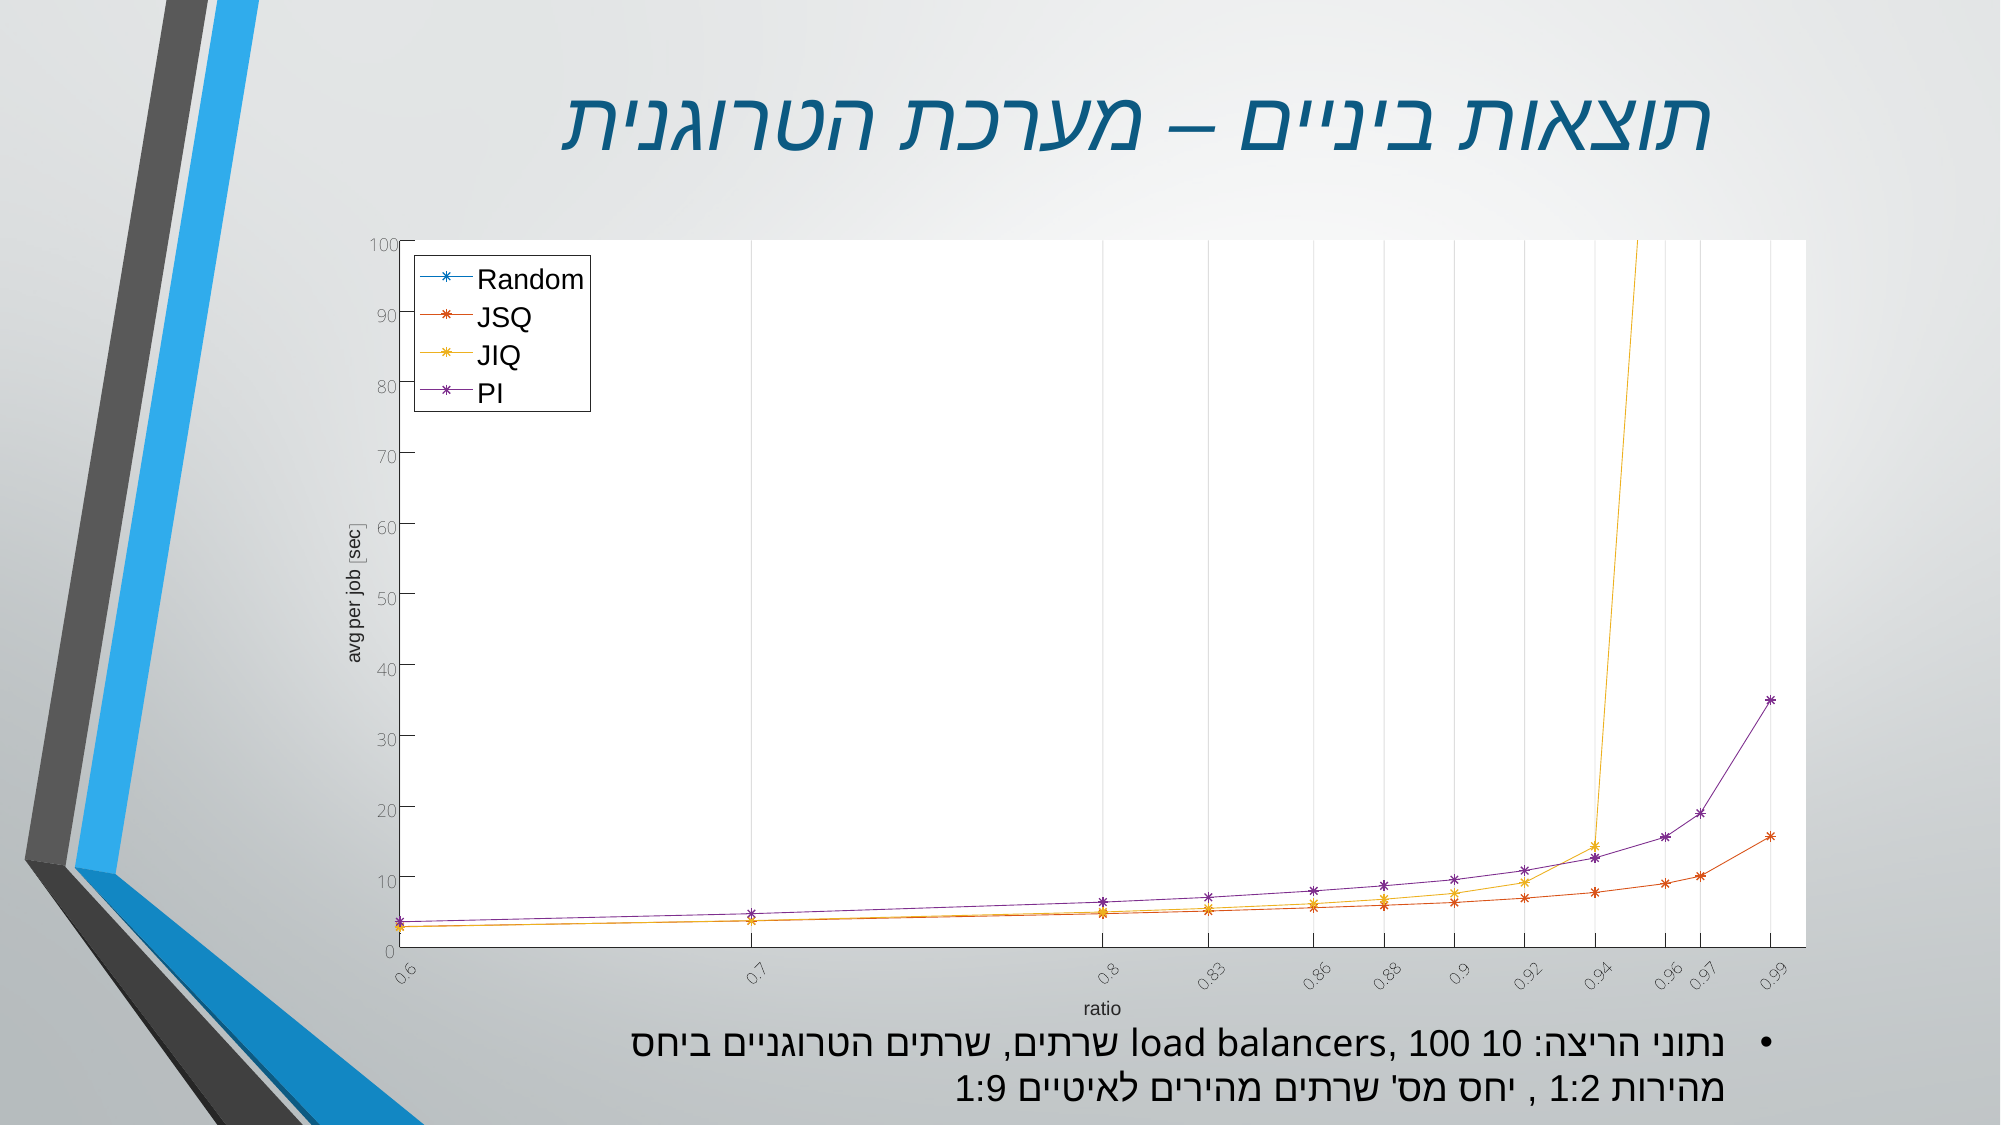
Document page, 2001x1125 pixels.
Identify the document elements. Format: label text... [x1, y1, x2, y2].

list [163, 174, 1978, 1043]
text_box נתוני הריצה: 10 load balancers, 100 שרתים, שרתים הטרוגניים ביחס מהירות 1:2 , יחס מס' שרתים מהירים לאיטיים 1:9 [490, 1043, 1788, 1117]
title תוצאות ביניים – מערכת הטרוגנית [301, 60, 1978, 174]
